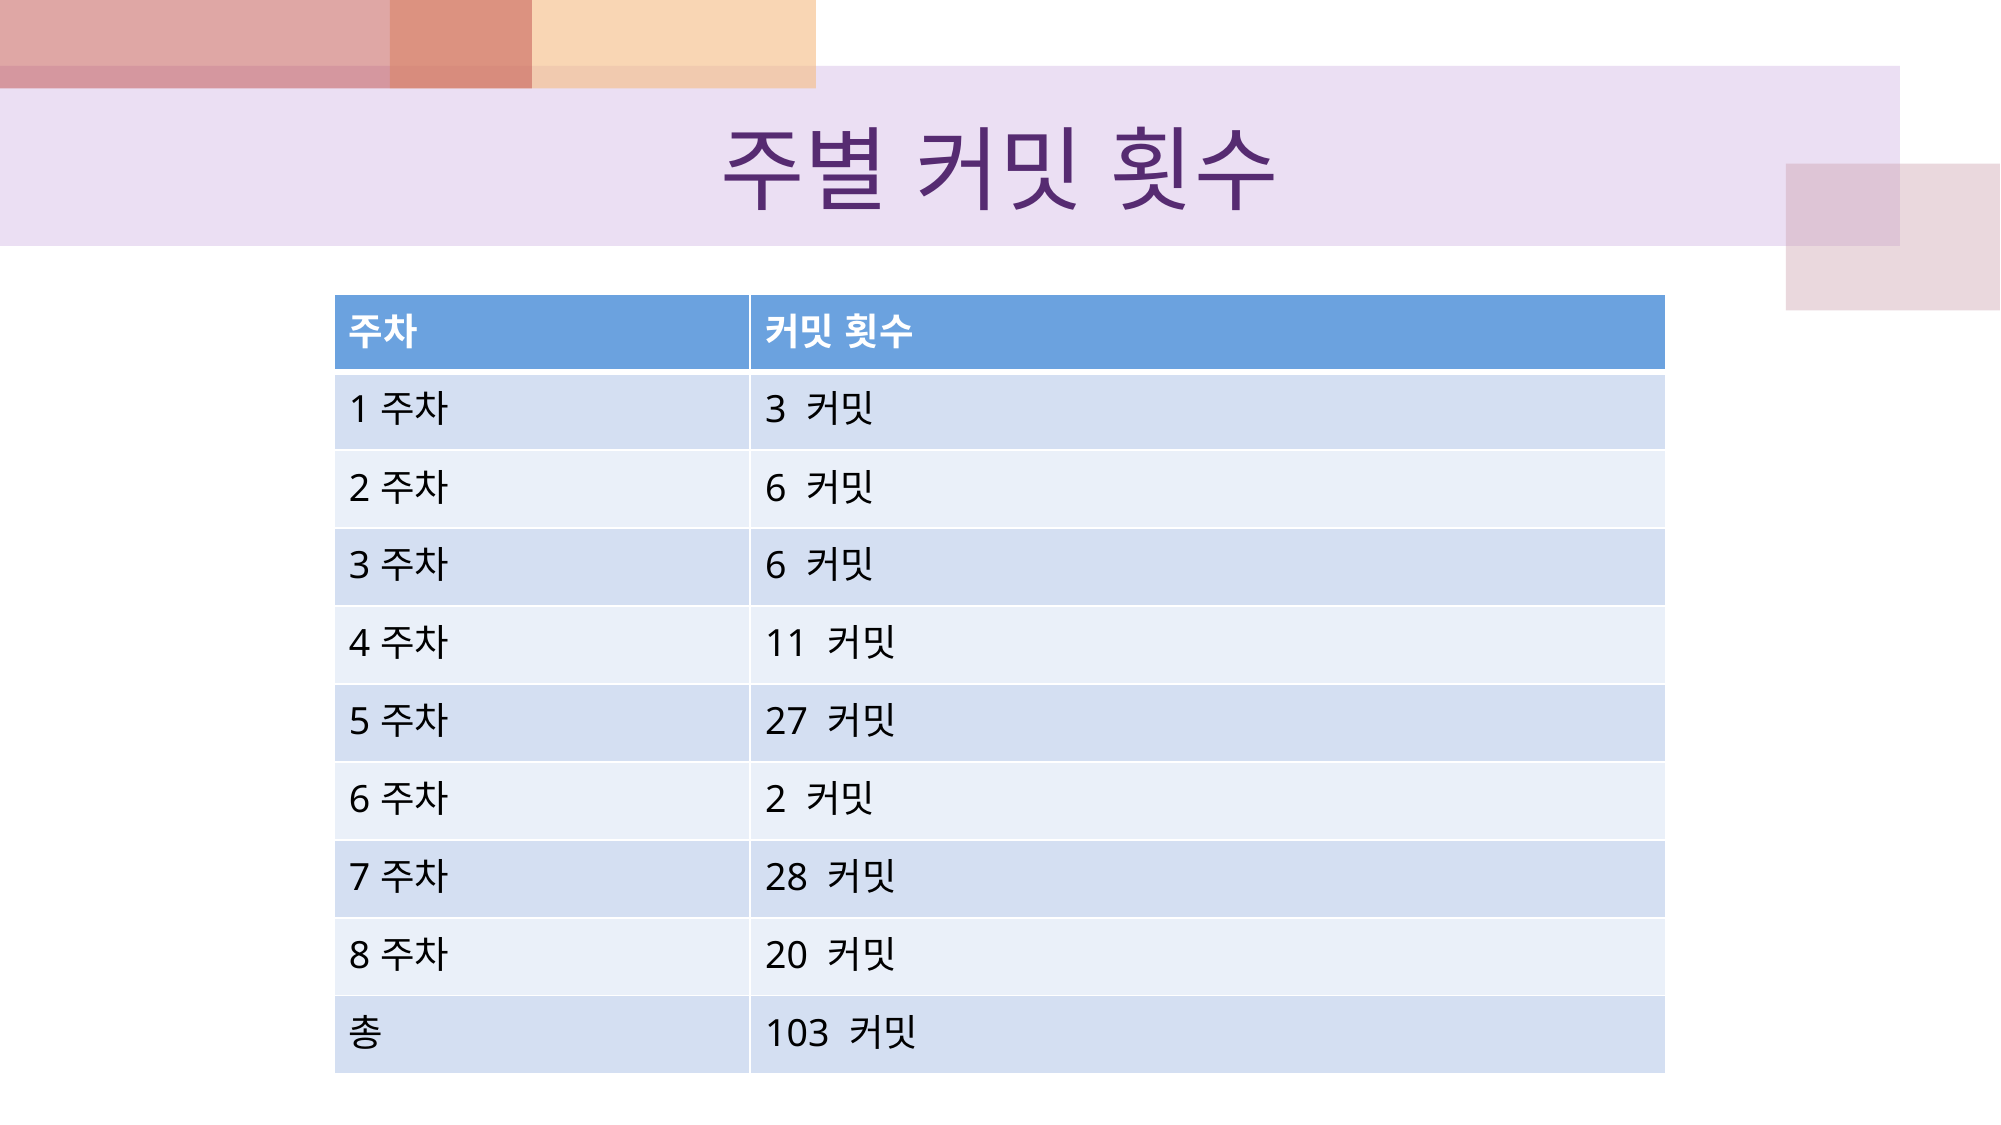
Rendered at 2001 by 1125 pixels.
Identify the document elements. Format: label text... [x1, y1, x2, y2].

table_cell 27 커밋 [751, 685, 1665, 761]
table_cell 20 커밋 [751, 919, 1665, 995]
table_header 커밋 횟수 [751, 295, 1665, 369]
table_cell 5주차 [335, 685, 749, 761]
table_cell 7주차 [335, 841, 749, 917]
table_cell 2주차 [335, 451, 749, 527]
table_cell 총 [335, 996, 749, 1073]
table_cell 4주차 [335, 607, 749, 683]
table_cell 103 커밋 [751, 996, 1665, 1073]
title 주별 커밋 횟수 [99, 88, 1900, 246]
table_cell 6 커밋 [751, 529, 1665, 605]
table_cell 3주차 [335, 529, 749, 605]
table_cell 2 커밋 [751, 763, 1665, 839]
table_cell 6 커밋 [751, 451, 1665, 527]
table_cell 3 커밋 [751, 375, 1665, 449]
table_cell 8주차 [335, 919, 749, 995]
table_cell 11 커밋 [751, 607, 1665, 683]
table_cell 6주차 [335, 763, 749, 839]
table_cell 1주차 [335, 375, 749, 449]
table_header 주차 [335, 295, 749, 369]
table_cell 28 커밋 [751, 841, 1665, 917]
